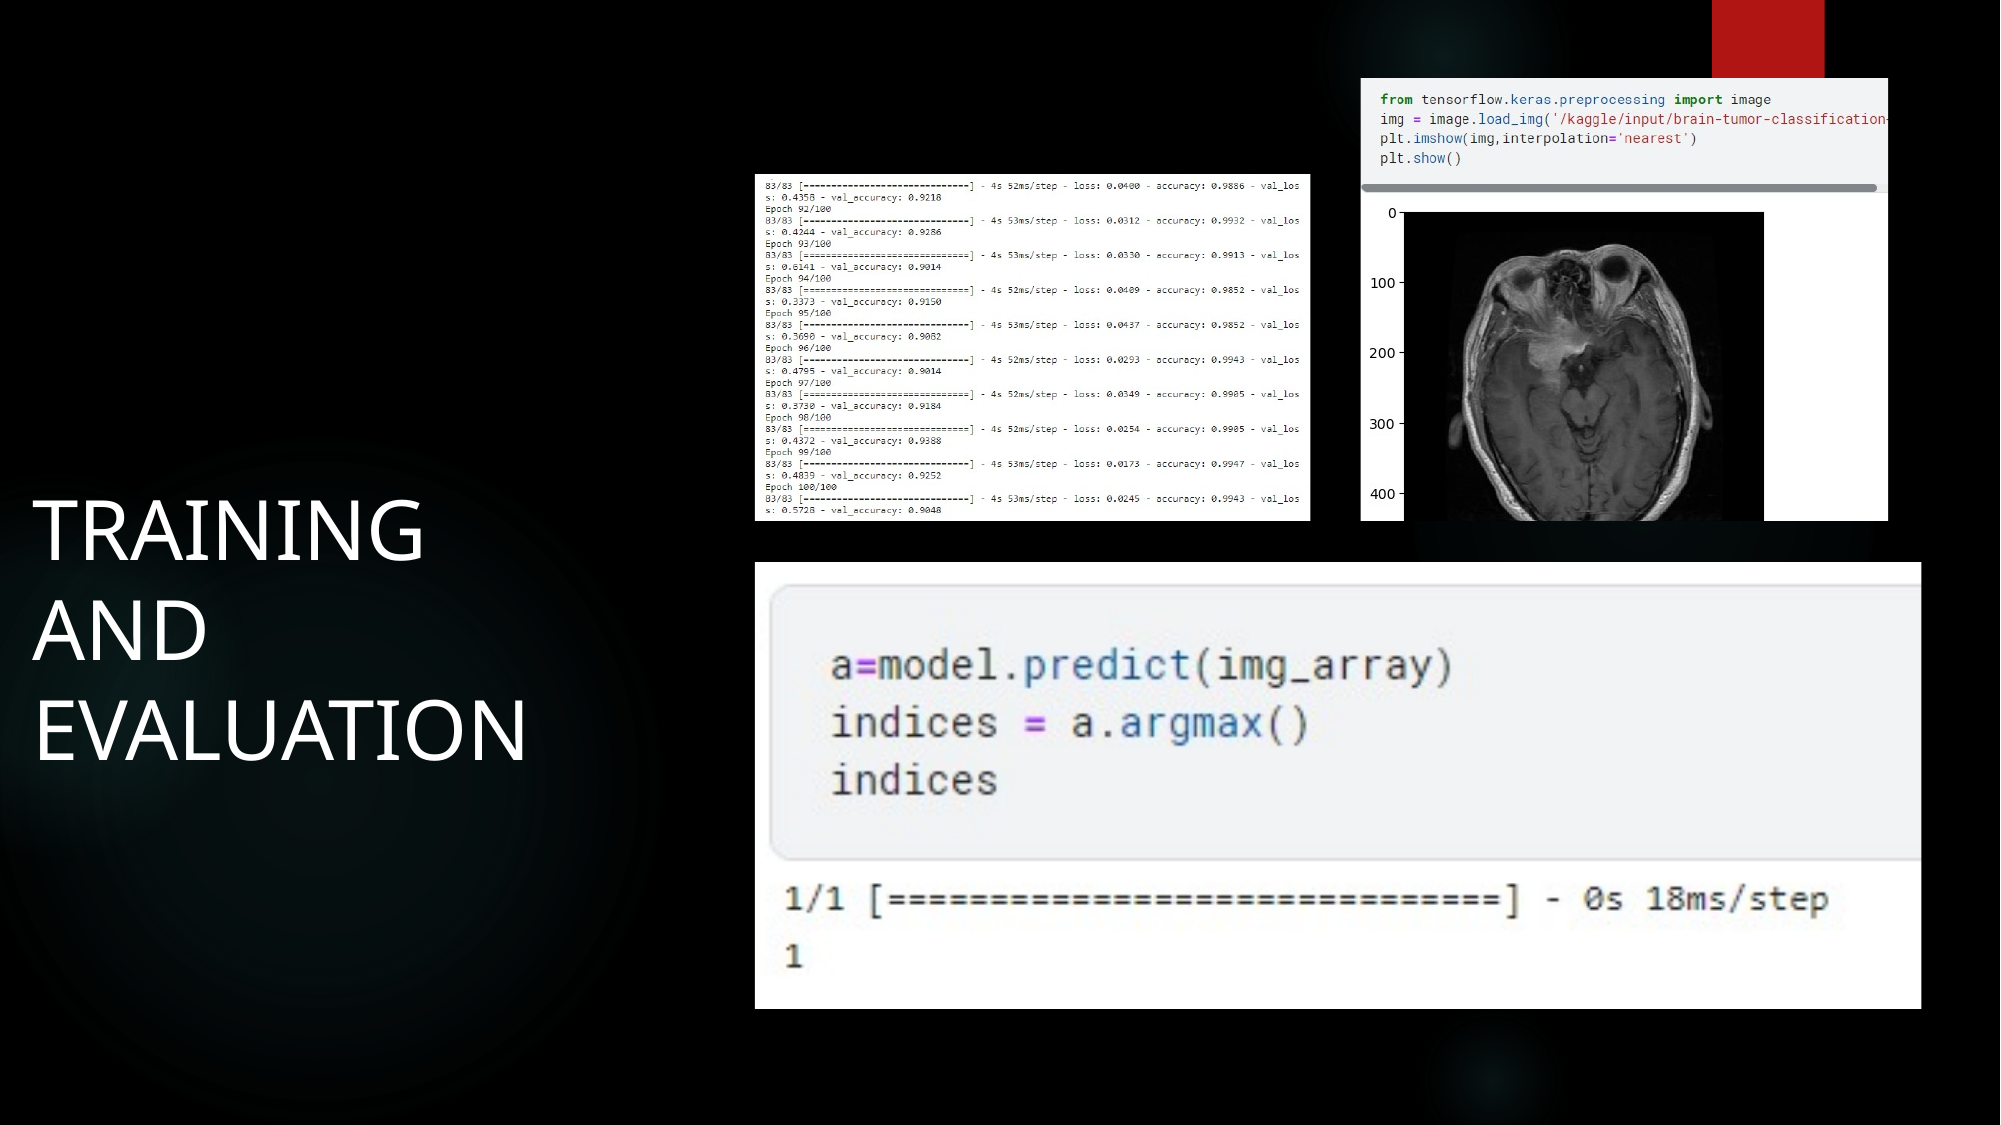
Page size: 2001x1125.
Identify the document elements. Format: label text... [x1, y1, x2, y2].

picture [754, 562, 1922, 1125]
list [754, 174, 1311, 521]
title TRAINING AND EVALUATION [17, 469, 608, 947]
picture [1312, 0, 1889, 521]
picture [0, 437, 663, 1125]
